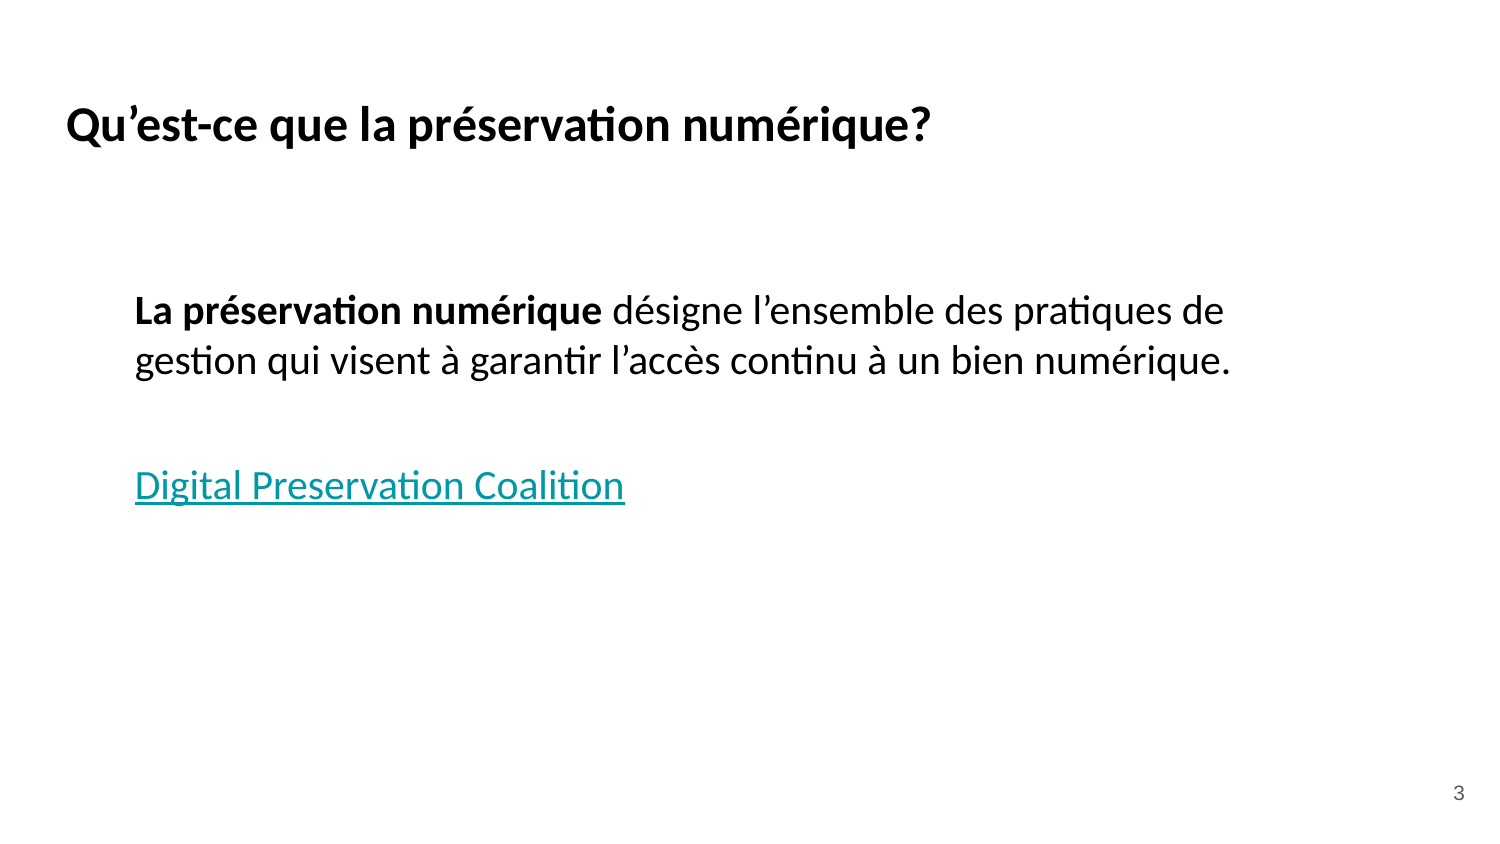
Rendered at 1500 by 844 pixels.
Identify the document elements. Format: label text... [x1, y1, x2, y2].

slide_number 3 [1389, 764, 1480, 830]
list La préservation numérique désigne l’ensemble des pratiques de gestion qui visent à garantir l’accès continu à un bien numérique. Digital Preservation Coalition [119, 267, 1352, 586]
title Qu’est-ce que la préservation numérique? [51, 72, 1449, 167]
